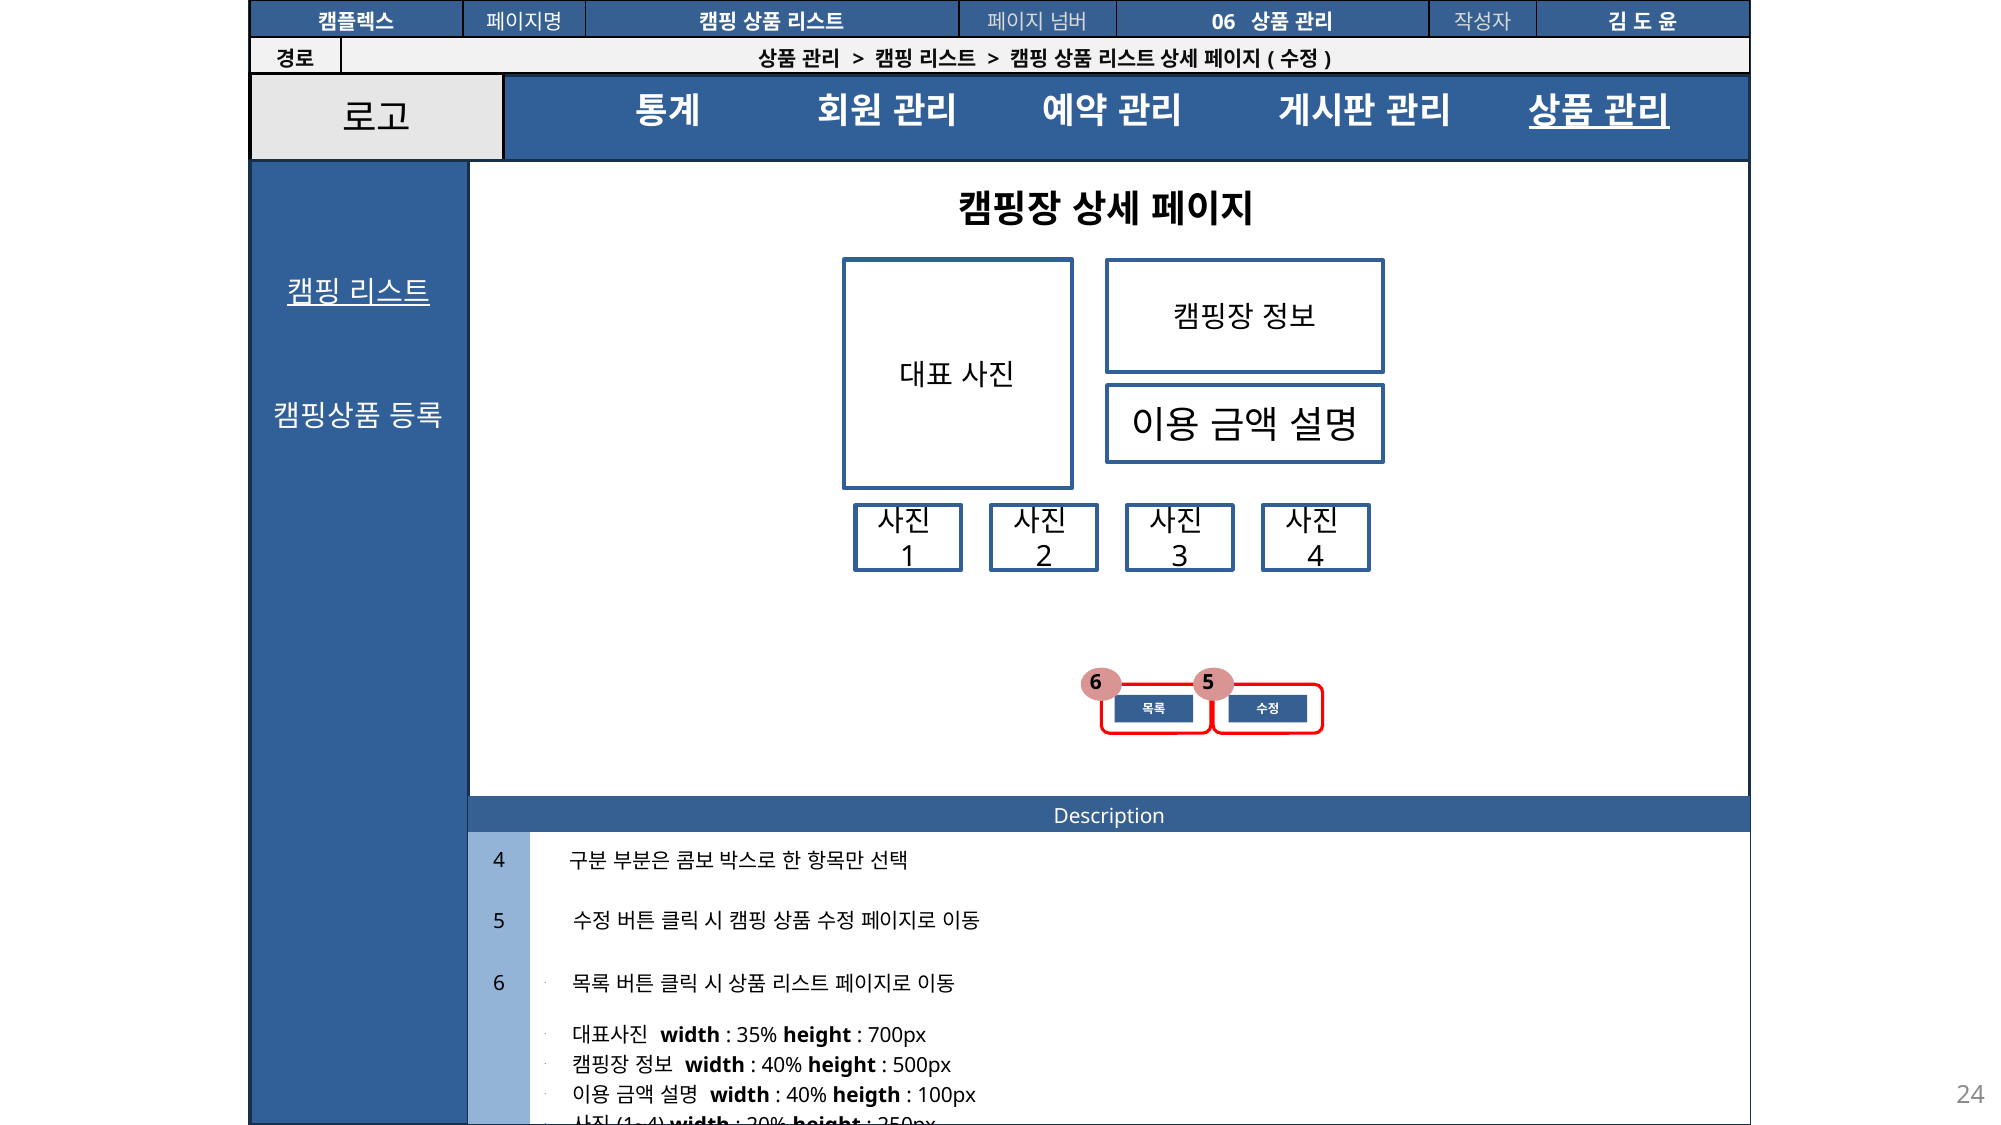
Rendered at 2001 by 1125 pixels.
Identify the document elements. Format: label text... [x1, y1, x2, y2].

table_header 06 상품 관리 [1117, 1, 1428, 36]
text_box 사진1 [855, 505, 962, 570]
text_box 게시판 관리 [1263, 80, 1468, 138]
text_box 사진3 [1127, 505, 1233, 570]
table_cell 구분 부분은 콤보 박스로 한 항목만 선택 [530, 832, 1750, 888]
table_cell 상품 관리 > 캠핑 리스트 > 캠핑 상품 리스트 상세 페이지(수정) [342, 38, 1749, 72]
text_box [1229, 673, 1235, 696]
text_box 예약 관리 [1027, 80, 1199, 138]
slide_number 24 [1533, 1066, 2000, 1125]
table_cell 목록 버튼 클릭 시 상품 리스트 페이지로 이동 [530, 953, 1750, 1013]
text_box 회원 관리 [803, 80, 974, 138]
text_box 상품 관리 [1514, 80, 1685, 138]
text_box [505, 73, 1751, 159]
table_header 페이지 넘버 [960, 1, 1116, 36]
text_box 캠핑장 상세 페이지 [897, 177, 1317, 238]
text_box 사진2 [991, 505, 1098, 570]
text_box [1099, 682, 1212, 735]
table_header 김 도 윤 [1537, 1, 1749, 36]
text_box 캠핑상품 등록 [259, 389, 460, 440]
table_cell [468, 1013, 530, 1124]
table_header Description [468, 796, 1750, 832]
text_box 로고 [248, 71, 505, 159]
table_cell 4 [468, 832, 530, 888]
text_box 6 [1075, 661, 1117, 702]
text_box 통계 [620, 80, 716, 138]
text_box 캠핑장 정보 [1107, 260, 1383, 373]
text_box 이용 금액 설명 [1107, 385, 1383, 462]
table_header 페이지명 [464, 1, 585, 36]
table_cell 5 [468, 888, 530, 953]
text_box [1211, 682, 1325, 735]
text_box [248, 159, 467, 1125]
table_header 작성자 [1430, 1, 1536, 36]
table_cell 수정 버튼 클릭 시 캠핑 상품 수정 페이지로 이동 [530, 888, 1750, 953]
text_box [467, 159, 1751, 1125]
table_header 캠플렉스 [251, 1, 462, 36]
table_cell 6 [468, 953, 530, 1013]
text_box 5 [1187, 661, 1229, 702]
table_cell 대표사진 width : 35% height : 700px 캠핑장 정보 width : 40% height : 500px 이용 금액 설명 width : 40% heigth : 100px 사진(1~4) width : 20% height : 250px [530, 1013, 1750, 1124]
table_header 캠핑 상품 리스트 [586, 1, 958, 36]
text_box 대표 사진 [843, 259, 1072, 489]
text_box 캠핑 리스트 [272, 265, 446, 316]
text_box [1117, 673, 1122, 695]
text_box 사진4 [1262, 505, 1369, 570]
table_cell 경로 [251, 38, 340, 72]
